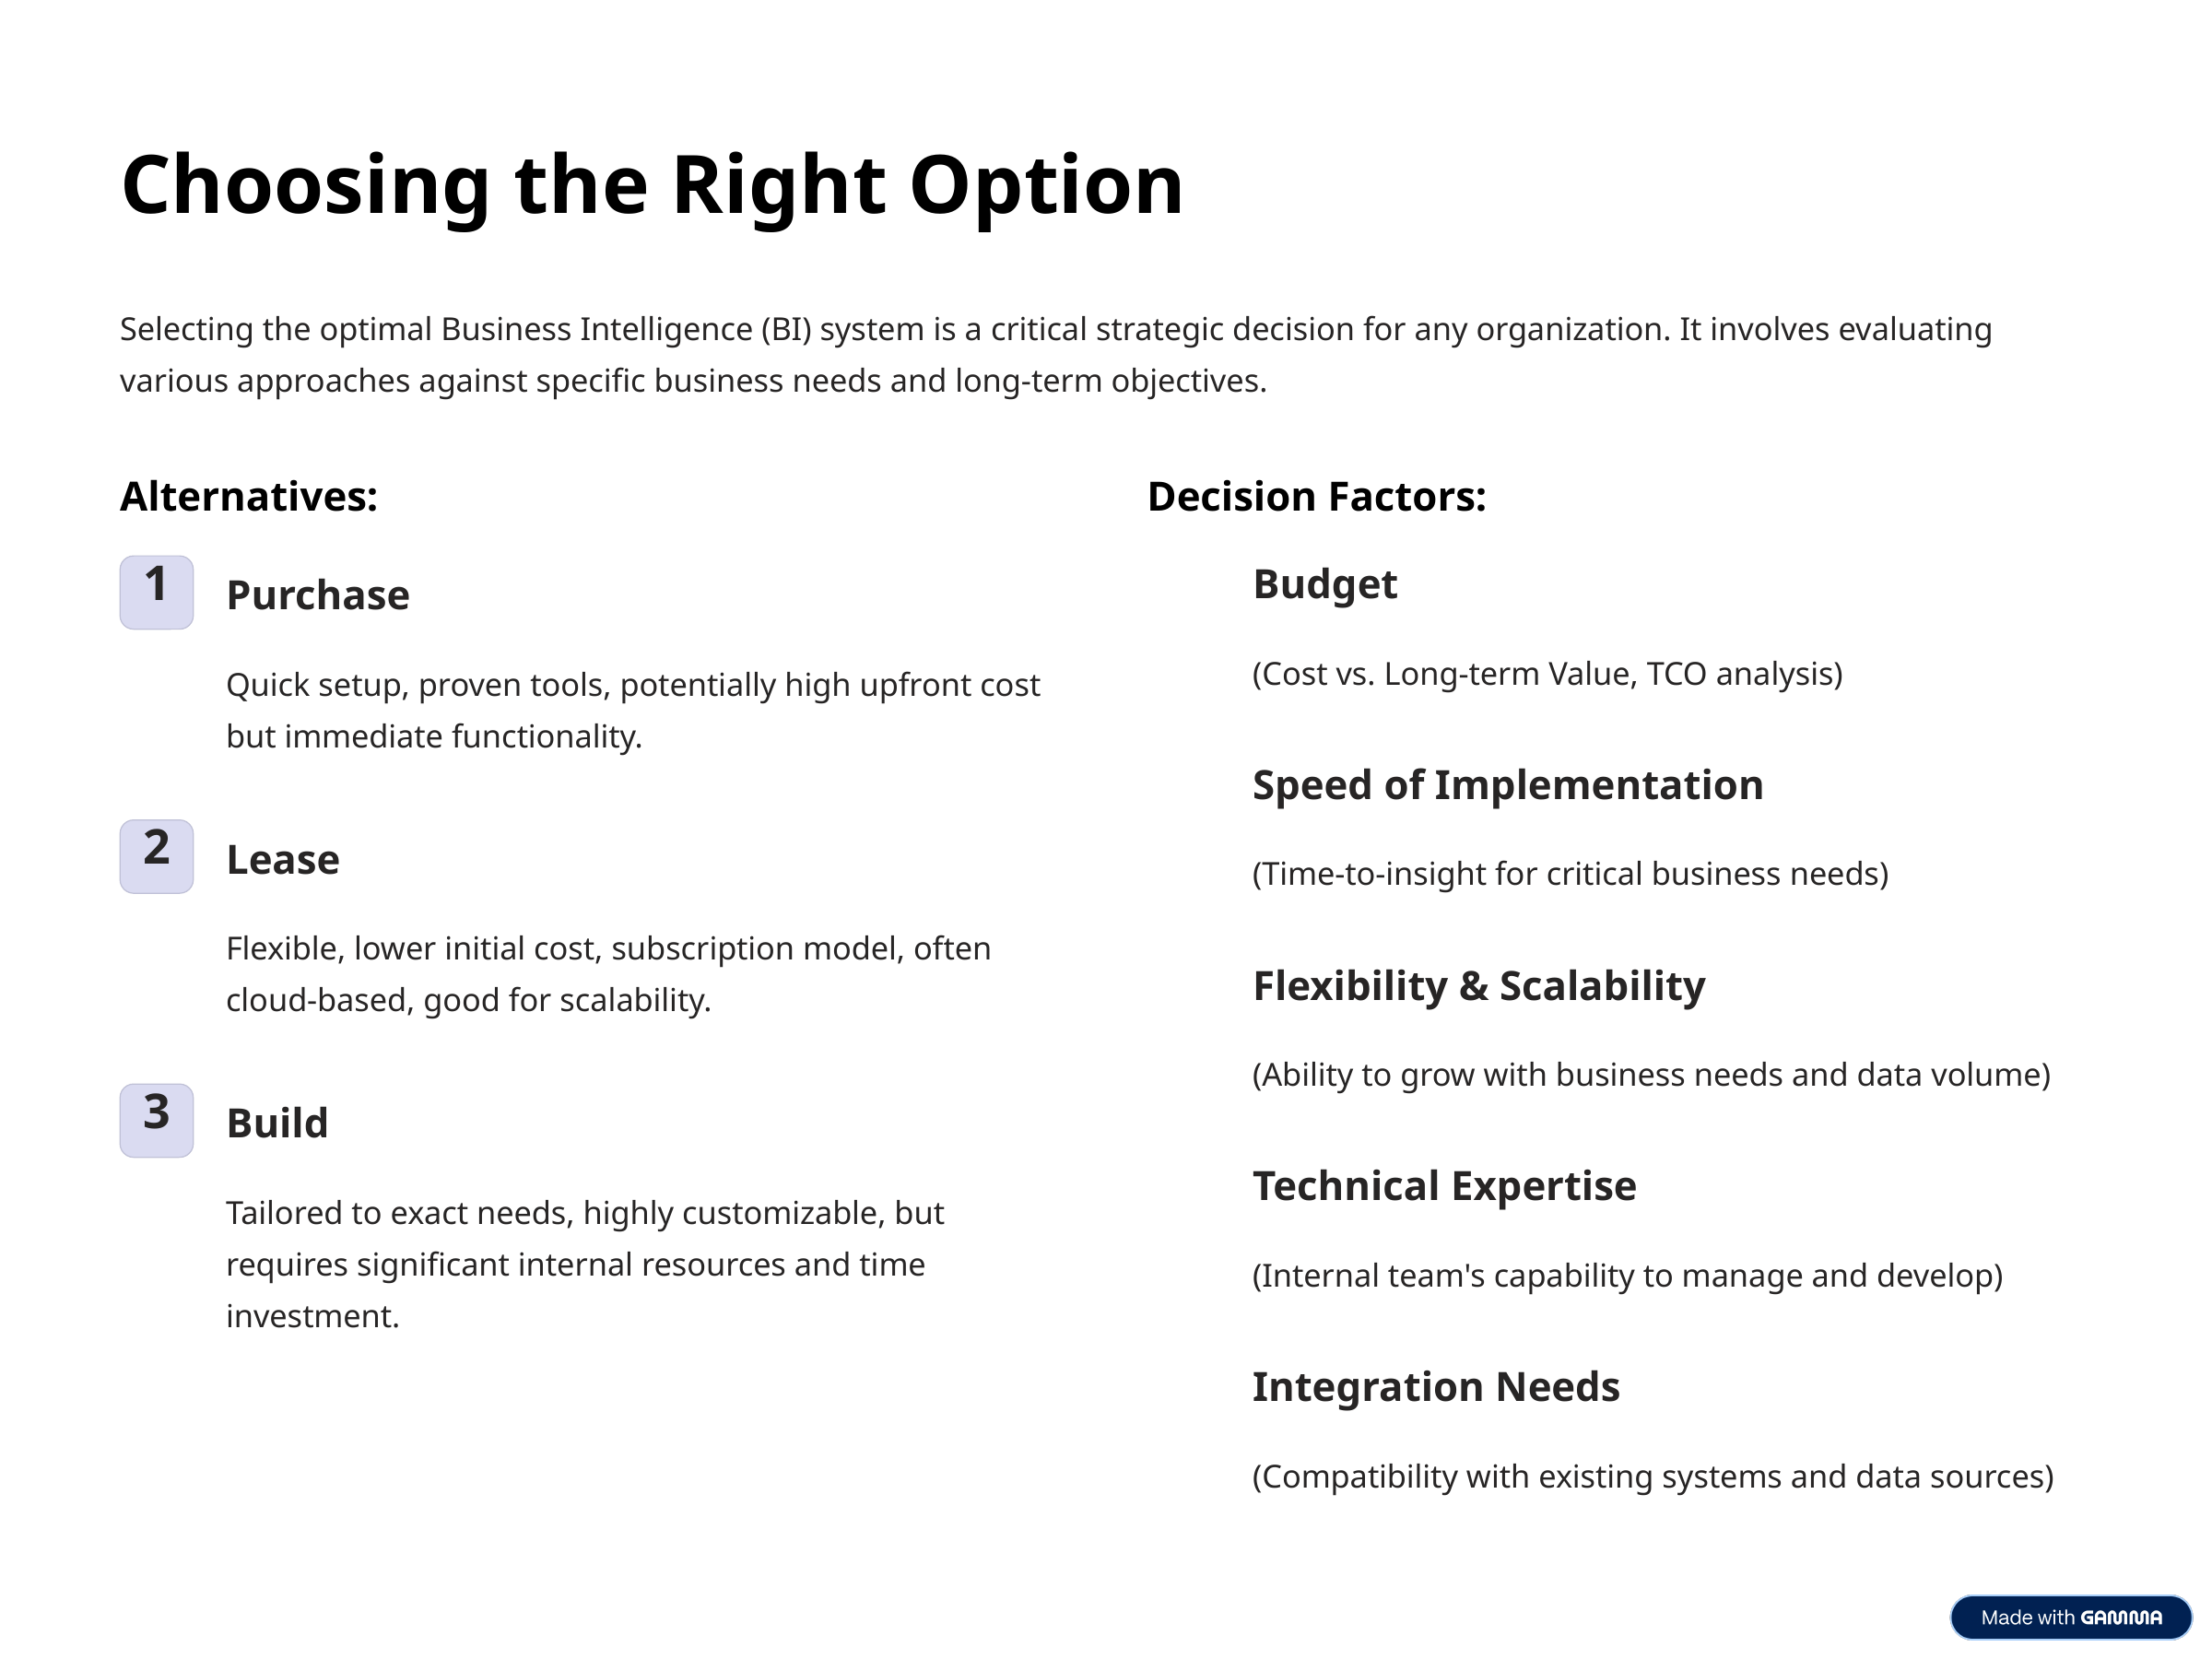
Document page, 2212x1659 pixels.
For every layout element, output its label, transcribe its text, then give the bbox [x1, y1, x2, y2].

picture [1941, 1586, 2202, 1649]
text_box Purchase [226, 567, 633, 618]
text_box 1 [132, 561, 182, 623]
text_box Speed of Implementation [1253, 756, 1751, 808]
text_box Integration Needs [1253, 1359, 1660, 1410]
text_box Flexible, lower initial cost, subscription model, often cloud-based, good for scalability. [226, 914, 1066, 1019]
text_box (Compatibility with existing systems and data sources) [1253, 1441, 2093, 1495]
text_box Technical Expertise [1253, 1158, 1660, 1209]
text_box Quick setup, proven tools, potentially high upfront cost but immediate functionality. [226, 650, 1066, 755]
text_box Budget [1253, 556, 1660, 607]
text_box Choosing the Right Option [120, 127, 1162, 230]
text_box Selecting the optimal Business Intelligence (BI) system is a critical strategic decision for any organization. It involves evaluating various approaches against specific business needs and long-term objectives. [120, 294, 2092, 399]
text_box 3 [132, 1089, 182, 1151]
text_box Tailored to exact needs, highly customizable, but requires significant internal resources and time investment. [226, 1178, 1066, 1335]
text_box (Time-to-insight for critical business needs) [1253, 840, 2093, 892]
text_box (Internal team's capability to manage and develop) [1253, 1241, 2093, 1294]
text_box Decision Factors: [1147, 468, 1555, 520]
text_box [120, 819, 194, 894]
text_box Lease [226, 830, 633, 882]
text_box Alternatives: [120, 468, 527, 520]
text_box (Ability to grow with business needs and data volume) [1253, 1041, 2093, 1093]
text_box (Cost vs. Long-term Value, TCO analysis) [1253, 639, 2093, 692]
text_box Build [226, 1095, 633, 1147]
text_box Flexibility & Scalability [1253, 957, 1700, 1008]
text_box 2 [132, 826, 182, 888]
text_box [120, 556, 194, 629]
text_box [120, 1084, 194, 1158]
